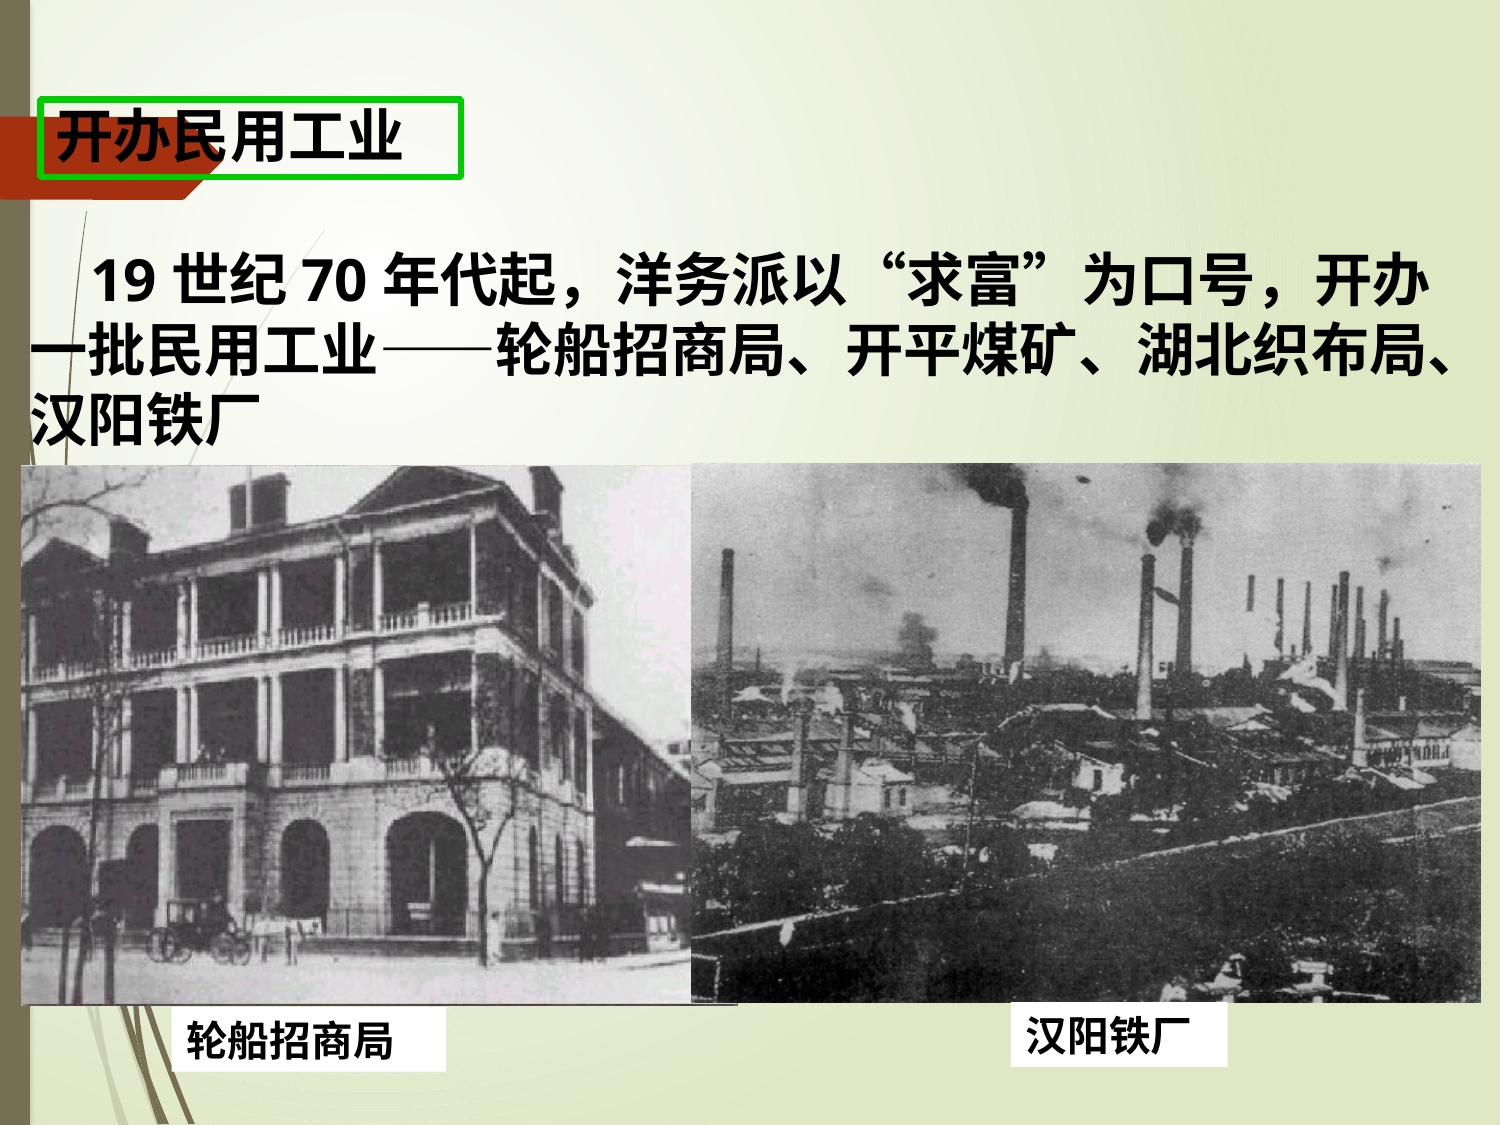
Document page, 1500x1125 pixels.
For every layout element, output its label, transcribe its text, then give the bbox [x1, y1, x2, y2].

text_box 汉阳铁厂 [1010, 1012, 1228, 1067]
text_box 19世纪70年代起，洋务派以“求富”为口号，开办一批民用工业——轮船招商局、开平煤矿、湖北织布局、汉阳铁厂 [14, 235, 1470, 461]
picture [21, 465, 738, 1006]
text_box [690, 463, 1481, 1004]
text_box 轮船招商局 [171, 1015, 447, 1072]
text_box 开办民用工业 [40, 99, 462, 178]
